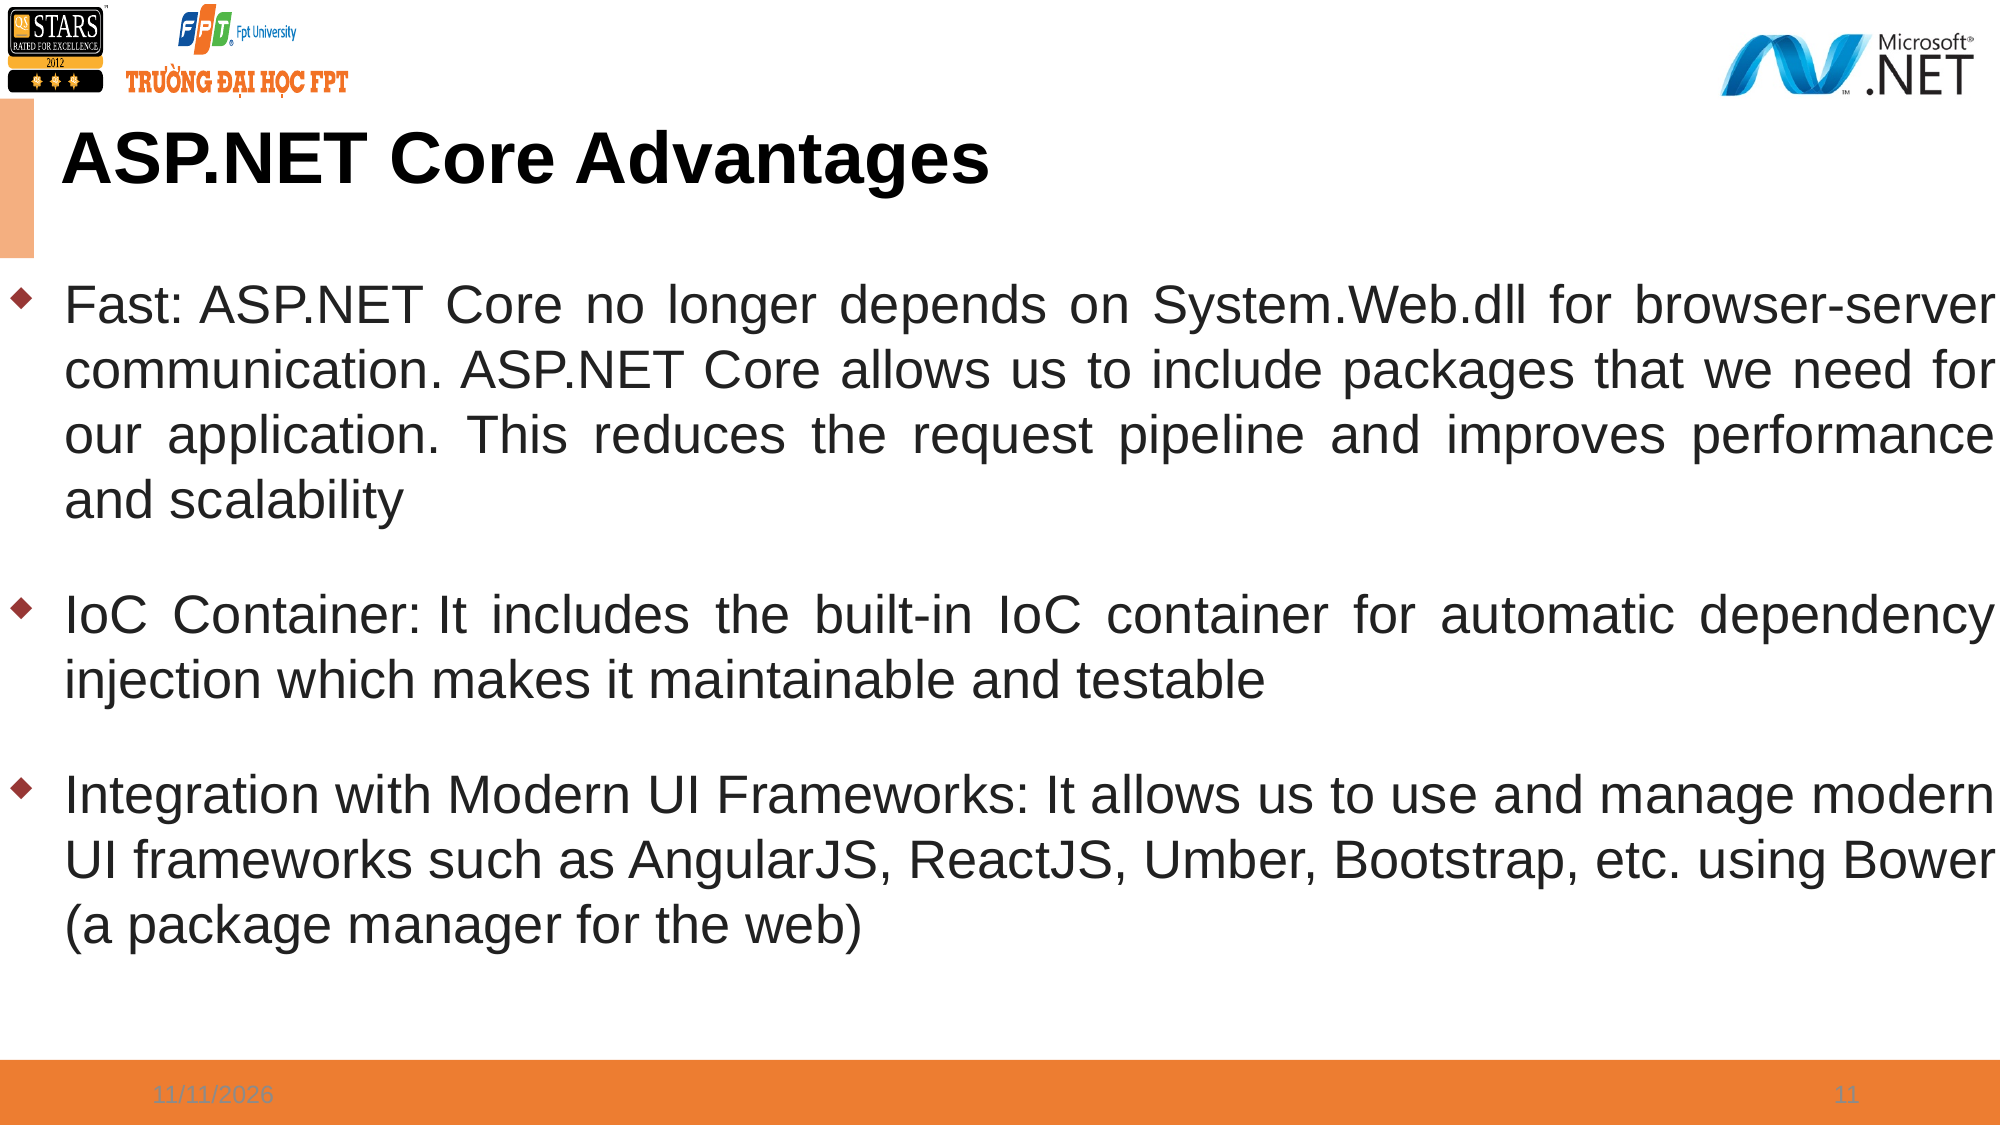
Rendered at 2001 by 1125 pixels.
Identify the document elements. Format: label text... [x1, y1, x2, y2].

slide_number 11 [1424, 1063, 1875, 1123]
text_box Fast: ASP.NET Core no longer depends on System.Web.dll for browser-server communication. ASP.NET Core allows us to include packages that we need for our application. This reduces the request pipeline and improves performance and scalability IoC Container: It includes the built-in IoC container for automatic dependency injection which makes it maintainable and testable Integration with Modern UI Frameworks: It allows us to use and manage modern UI frameworks such as AngularJS, ReactJS, Umber, Bootstrap, etc. using Bower (a package manager for the web) [0, 262, 2000, 962]
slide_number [137, 1063, 588, 1123]
title ASP.NET Core Advantages [45, 112, 1345, 208]
picture [1685, 0, 2001, 129]
